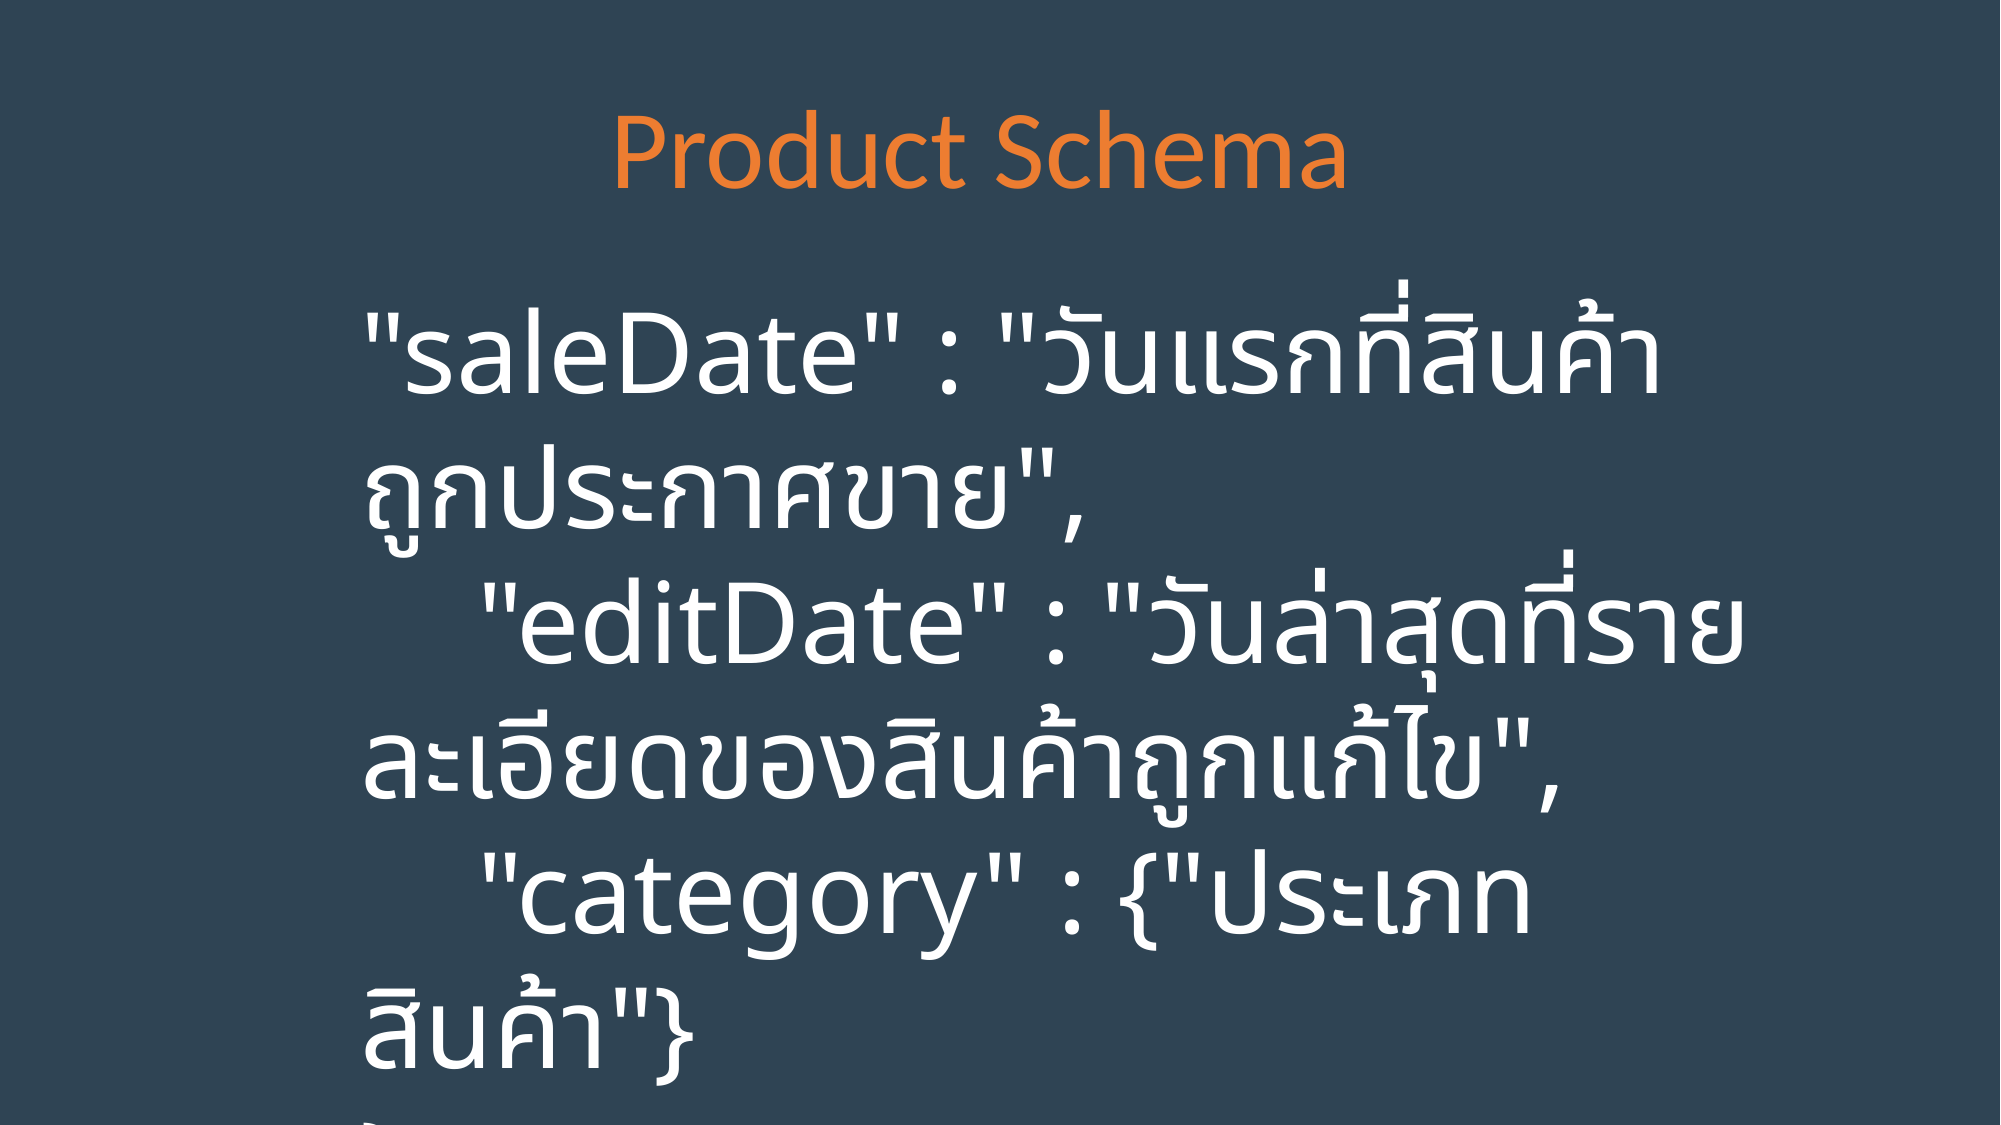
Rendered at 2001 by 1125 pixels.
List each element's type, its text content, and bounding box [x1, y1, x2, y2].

text_box Product Schema [409, 68, 1553, 218]
text_box "saleDate" : "วันแรกที่สินค้าถูกประกาศขาย", "editDate" : "วันล่าสุดที่รายละเอียดของสินค้าถูกแก้ไข", "category" : {"ประเภทสินค้า"} } [345, 274, 1814, 1125]
